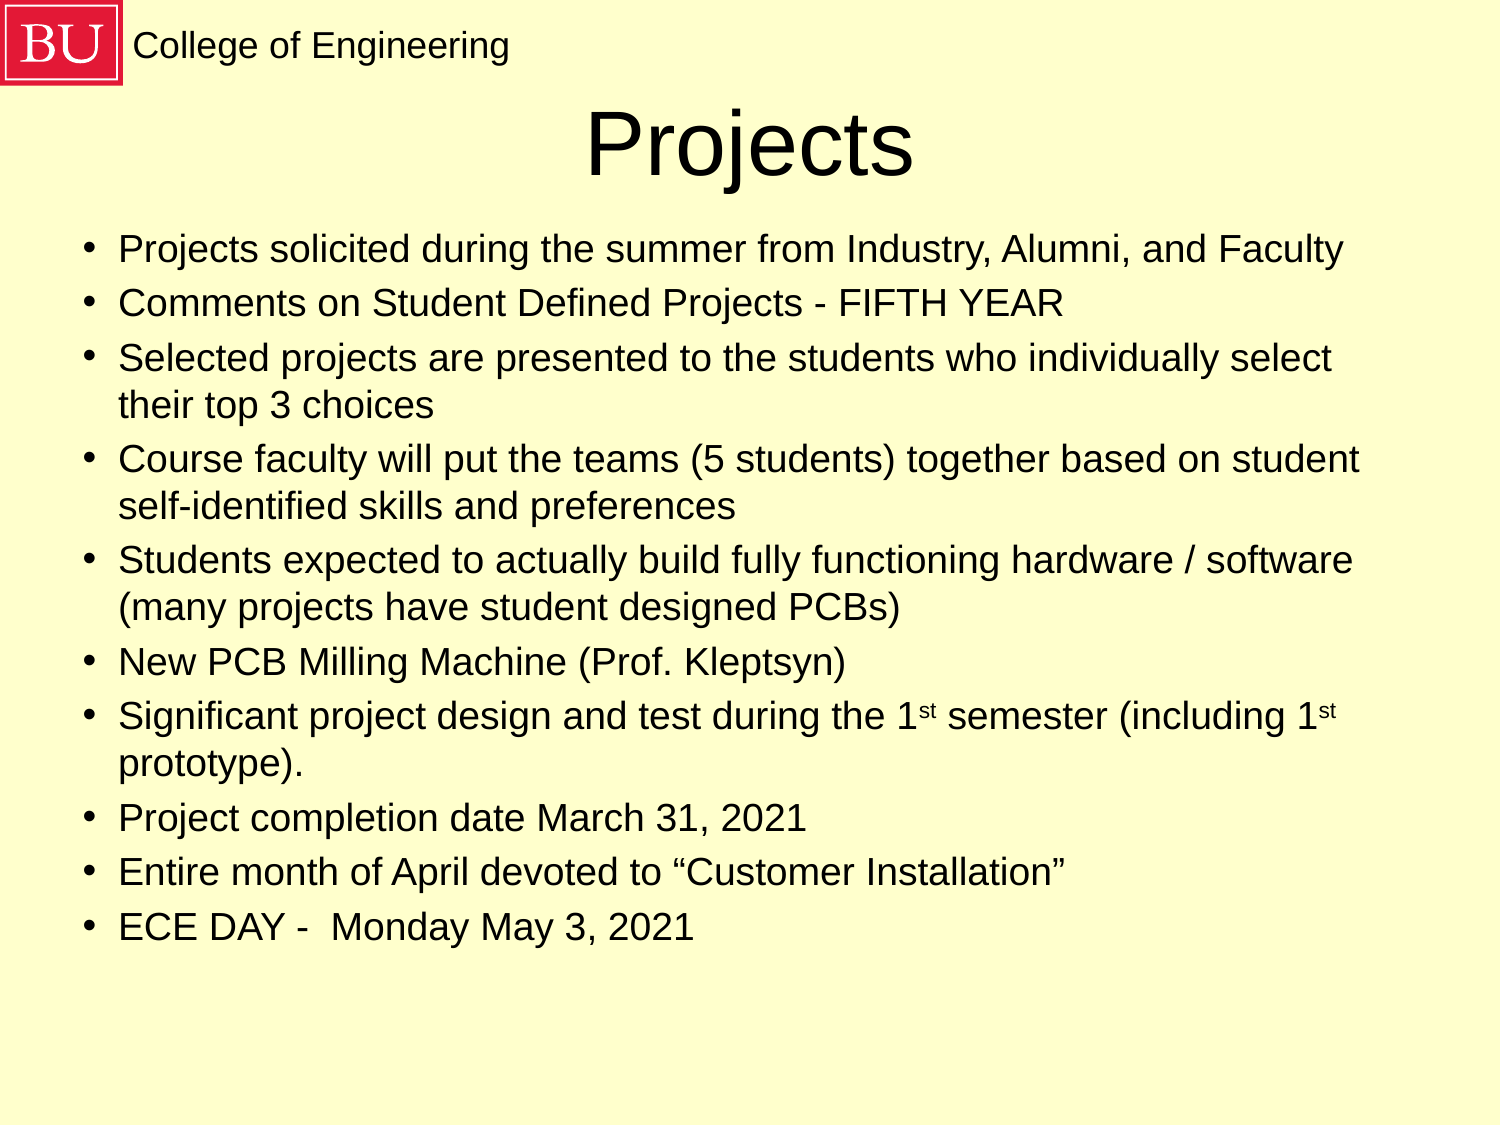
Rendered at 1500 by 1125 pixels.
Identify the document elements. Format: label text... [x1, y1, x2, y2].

title Projects [74, 44, 1426, 215]
list Projects solicited during the summer from Industry, Alumni, and Faculty Comments on Student Defined Projects - FIFTH YEAR Selected projects are presented to the students who individually select their top 3 choices Course faculty will put the teams (5 students) together based on student self-identified skills and preferences Students expected to actually build fully functioning hardware / software (many projects have student designed PCBs) New PCB Milling Machine (Prof. Kleptsyn) Significant project design and test during the 1st semester (including 1st prototype). Project completion date March 31, 2021 Entire month of April devoted to “Customer Installation” ECE DAY - Monday May 3, 2021 [74, 215, 1426, 959]
